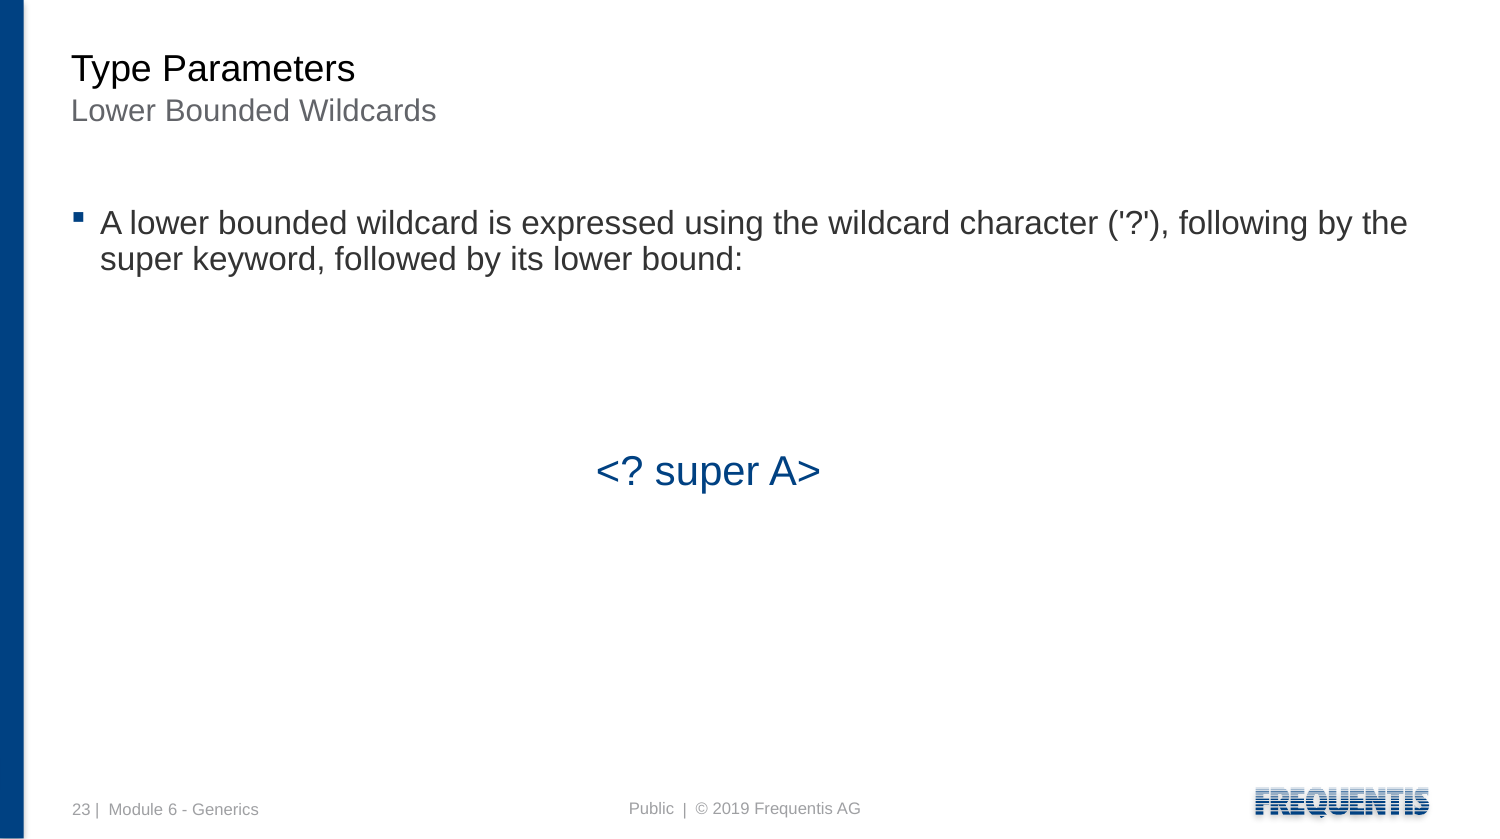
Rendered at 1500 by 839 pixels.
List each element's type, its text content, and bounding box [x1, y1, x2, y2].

list Lower Bounded Wildcards [70, 94, 1430, 142]
title Type Parameters [70, 44, 1430, 92]
list A lower bounded wildcard is expressed using the wildcard character ('?'), following by the super keyword, followed by its lower bound: <? super A> [70, 153, 1430, 757]
